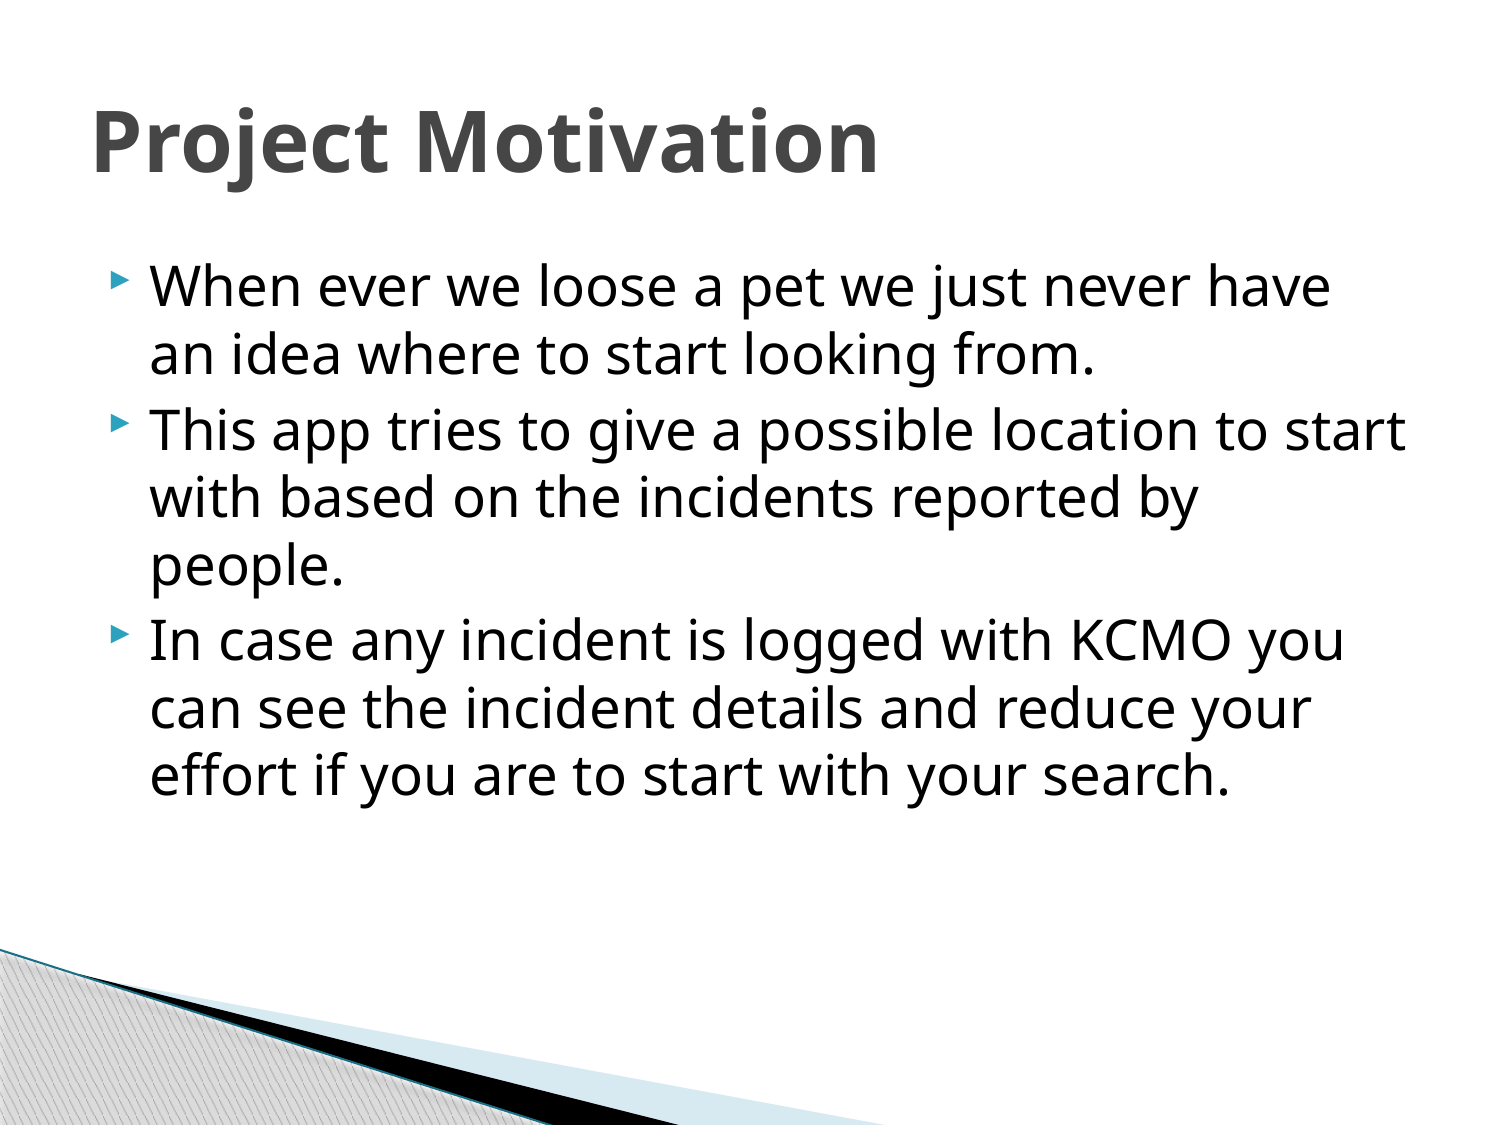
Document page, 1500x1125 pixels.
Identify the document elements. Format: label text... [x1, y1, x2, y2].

list When ever we loose a pet we just never have an idea where to start looking from. This app tries to give a possible location to start with based on the incidents reported by people. In case any incident is logged with KCMO you can see the incident details and reduce your effort if you are to start with your search. [75, 243, 1425, 986]
title Project Motivation [75, 45, 1425, 233]
